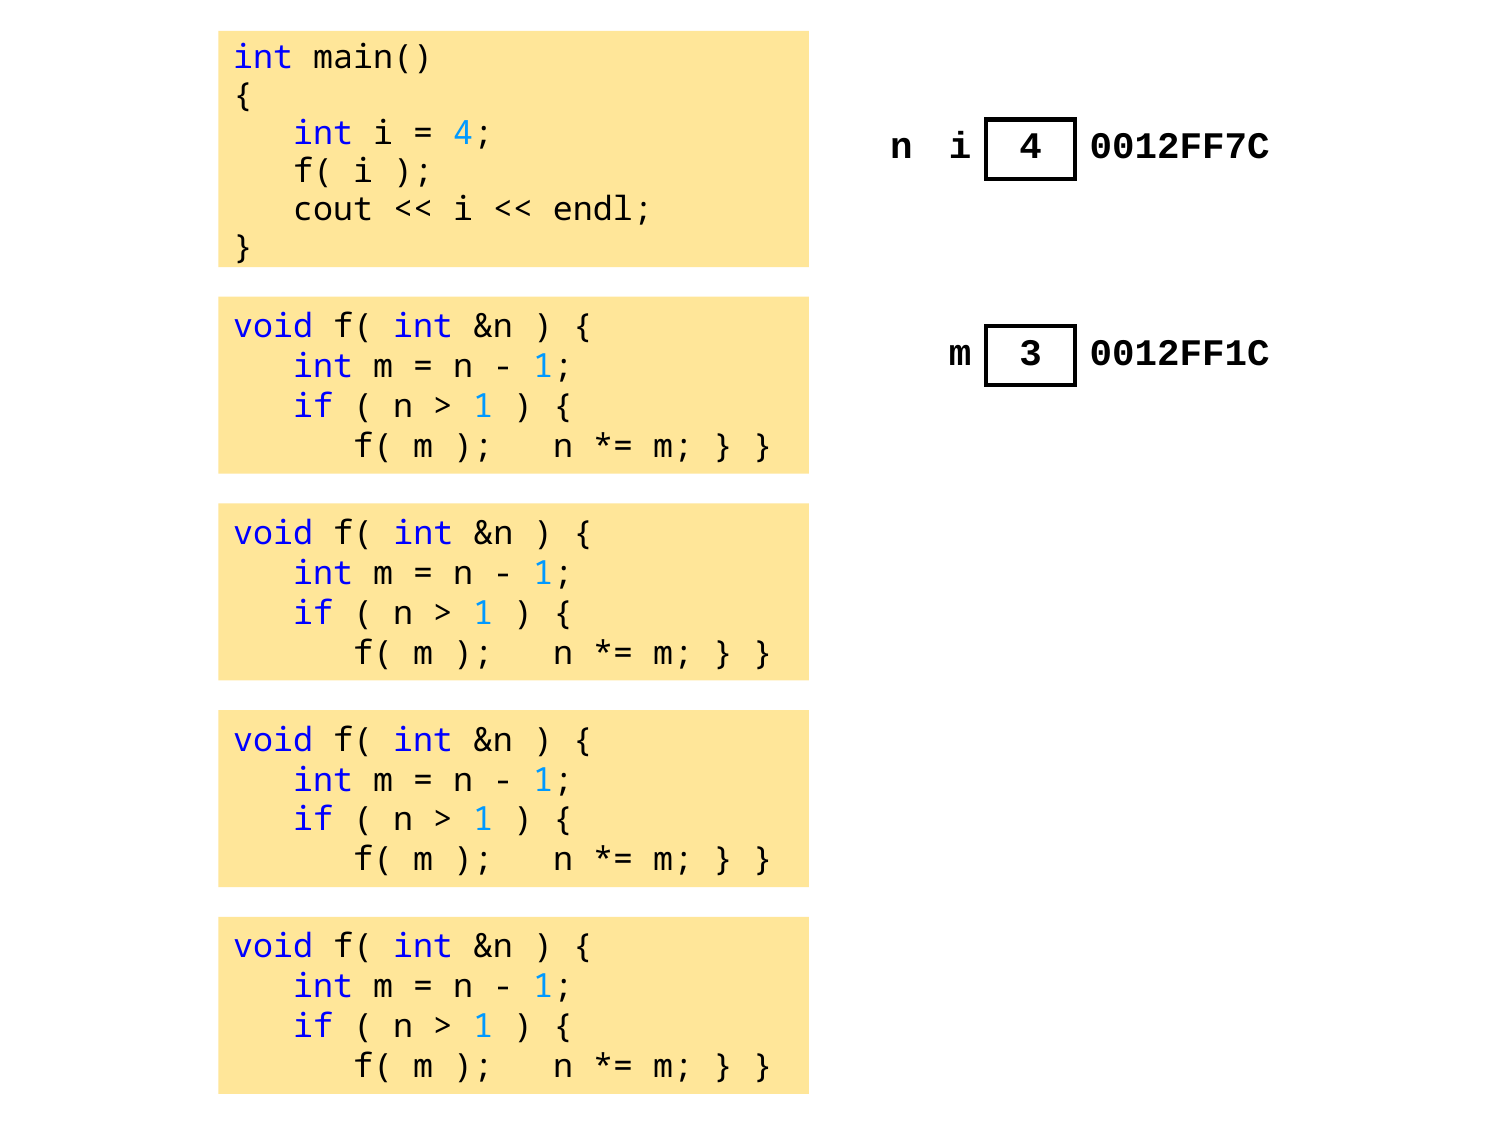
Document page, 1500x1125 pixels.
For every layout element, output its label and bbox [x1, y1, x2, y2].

table_header [1077, 326, 1281, 385]
text_box [218, 296, 809, 474]
text_box [218, 30, 809, 268]
table_header [868, 326, 984, 385]
text_box [218, 916, 809, 1094]
table_header [868, 120, 984, 179]
text_box [218, 710, 809, 888]
table_header [1077, 120, 1281, 179]
table_header [988, 122, 1073, 177]
text_box [218, 503, 809, 681]
table_header [988, 328, 1073, 383]
